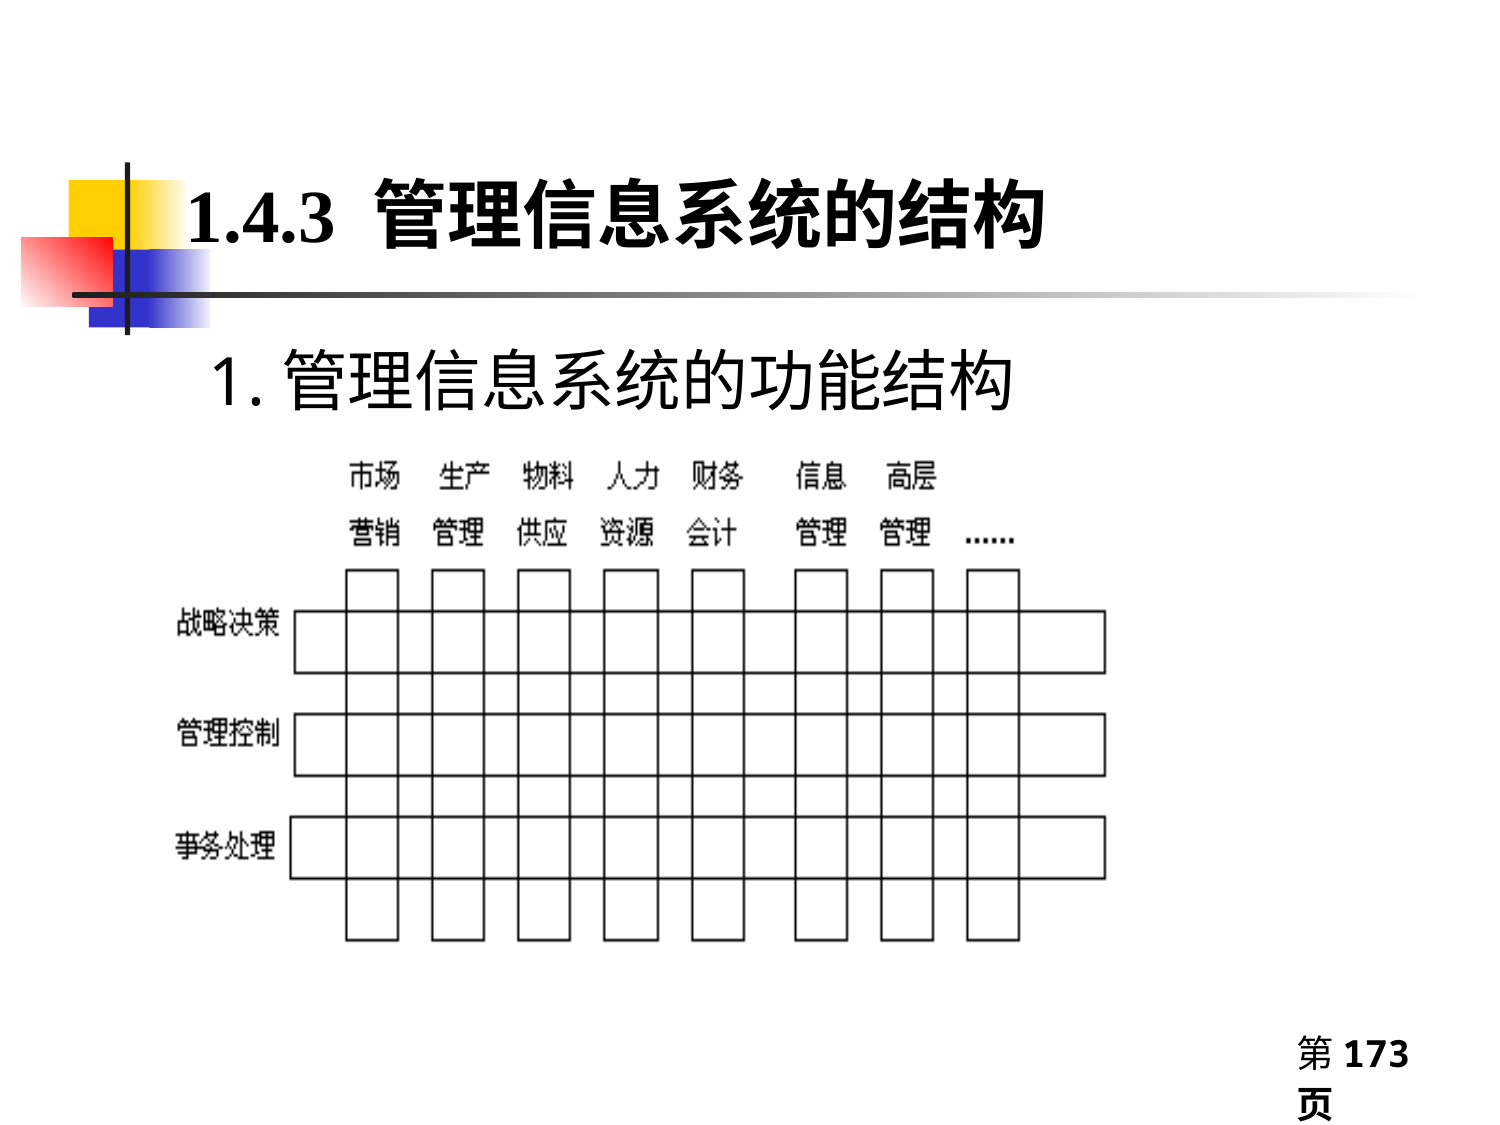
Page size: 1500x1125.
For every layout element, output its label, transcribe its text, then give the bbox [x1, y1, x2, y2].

text_box 1.4.3 管理信息系统的结构 [171, 137, 1282, 288]
list 1.管理信息系统的功能结构 [193, 330, 1470, 1007]
picture [174, 449, 1113, 951]
